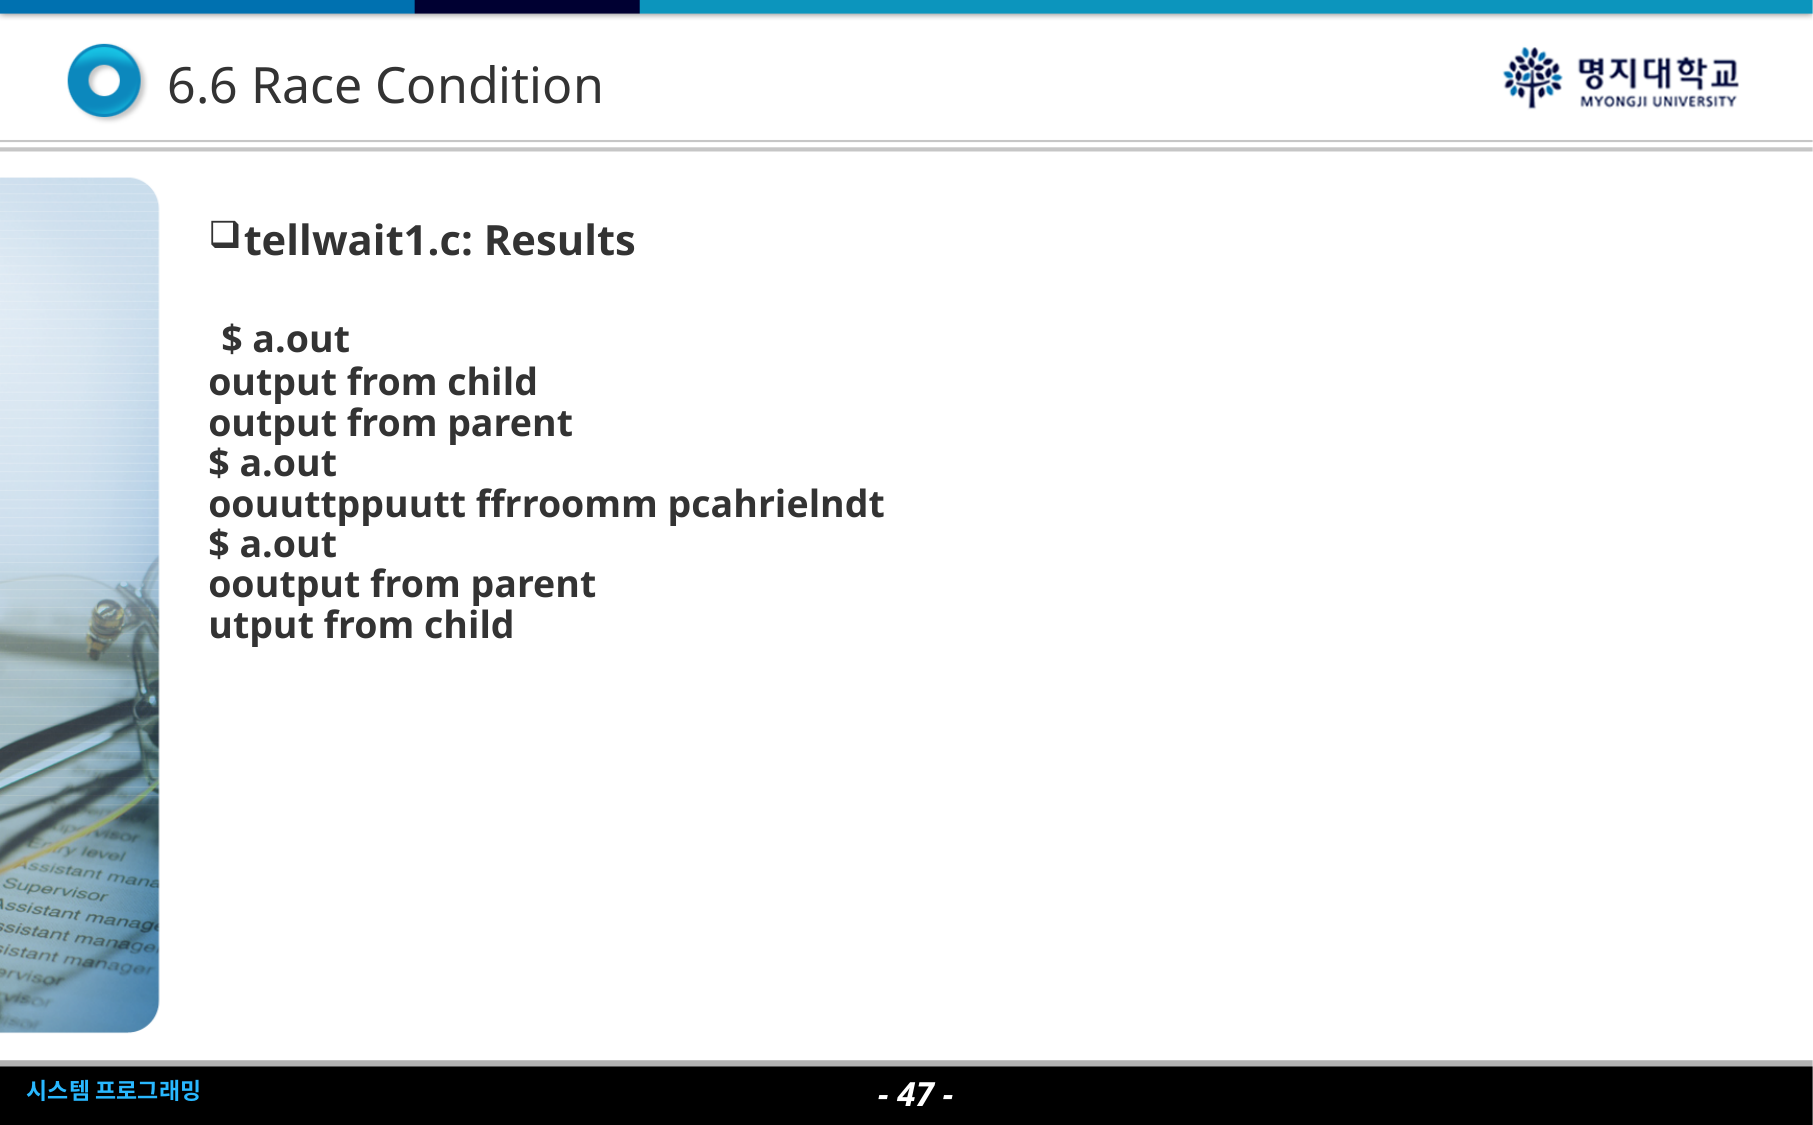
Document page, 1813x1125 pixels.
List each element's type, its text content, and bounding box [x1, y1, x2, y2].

text_box tellwait1.c: Results $ a.out output from child output from parent $ a.out oouuttppuutt ffrroomm pcahrielndt $ a.out ooutput from parent utput from child [191, 210, 1727, 705]
text_box - <숫자> - [819, 1065, 1012, 1125]
text_box 6.6 Race Condition [150, 37, 1797, 129]
picture [0, 0, 1813, 1125]
